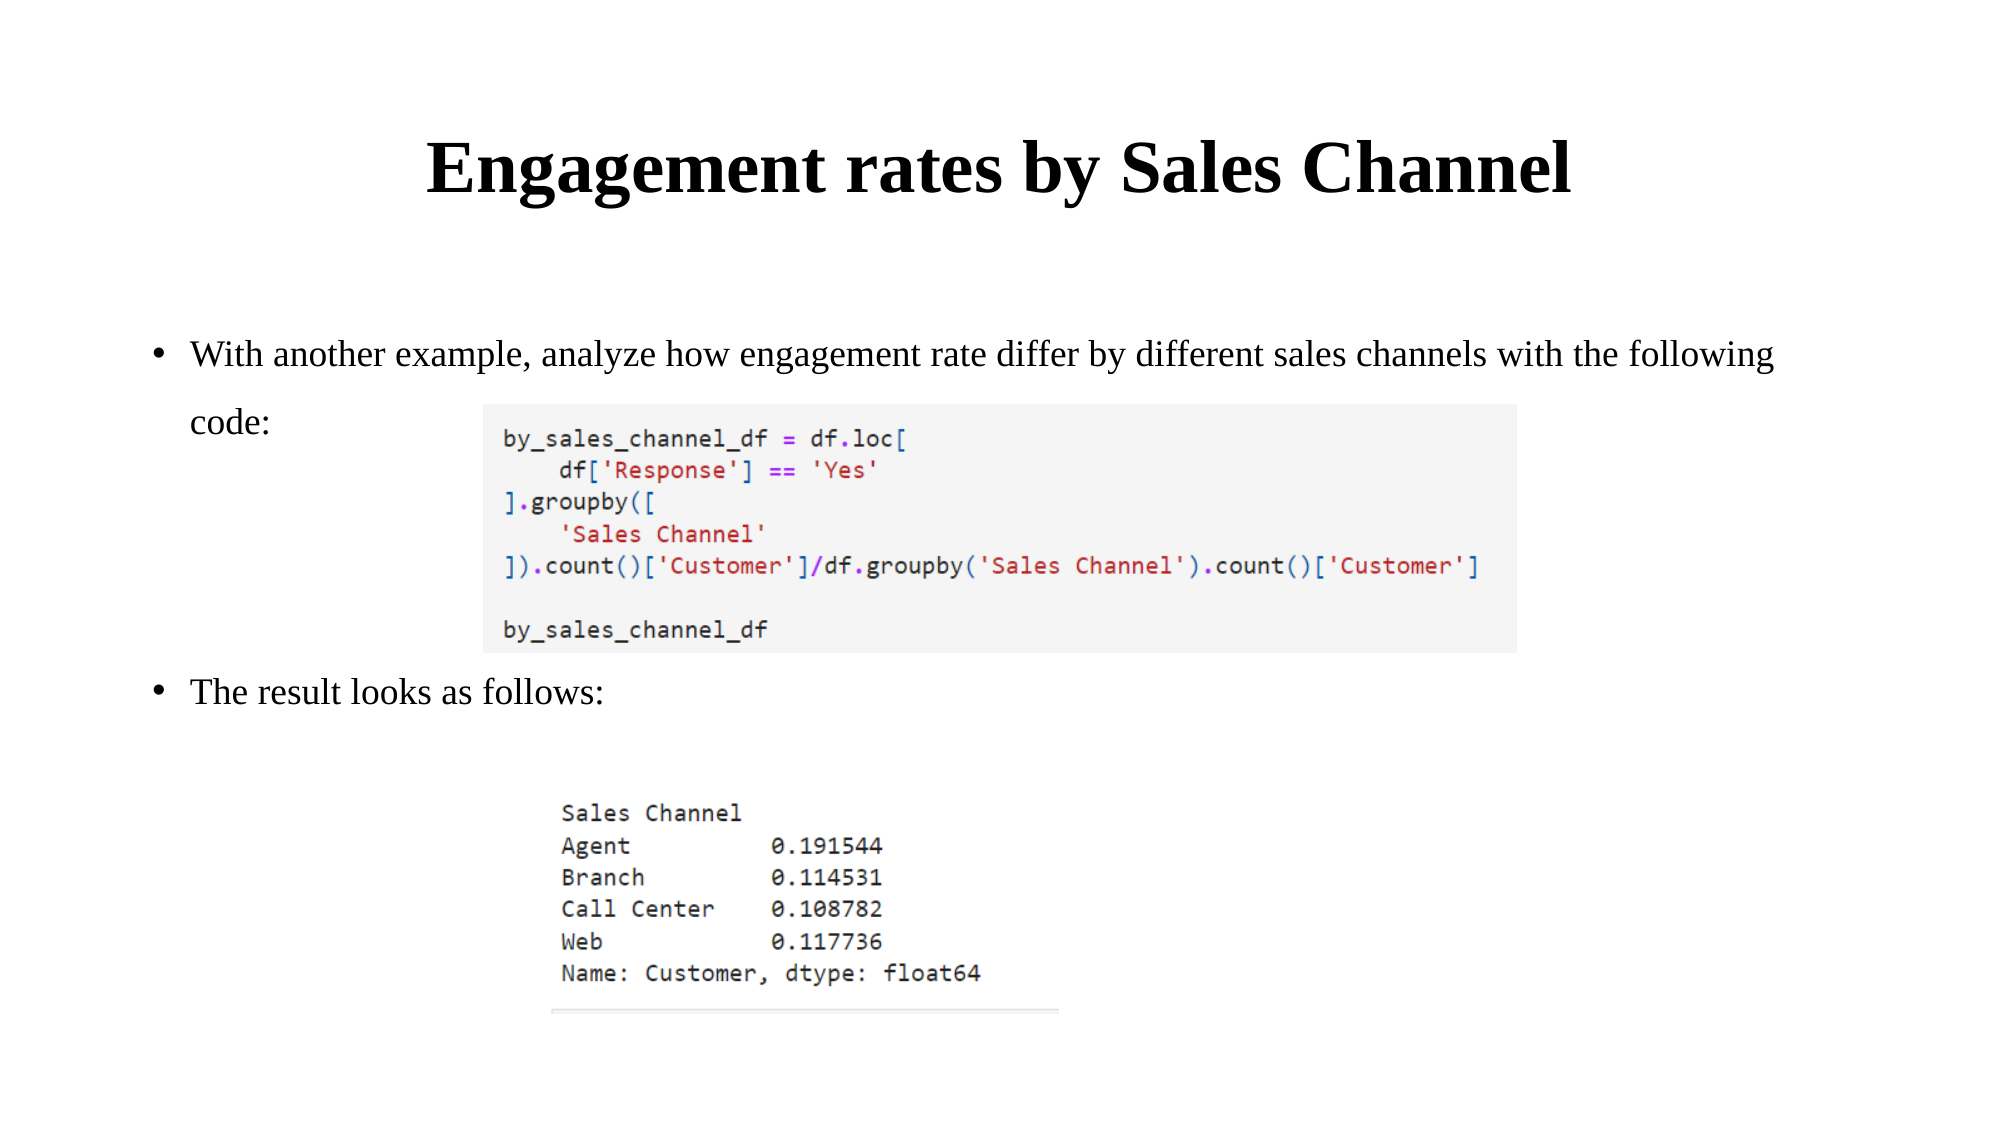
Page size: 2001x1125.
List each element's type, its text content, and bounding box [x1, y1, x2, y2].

title Engagement rates by Sales Channel [137, 59, 1863, 278]
list With another example, analyze how engagement rate differ by different sales channels with the following code: The result looks as follows: [137, 299, 1863, 1014]
picture [549, 786, 1059, 1014]
picture [482, 404, 1517, 653]
